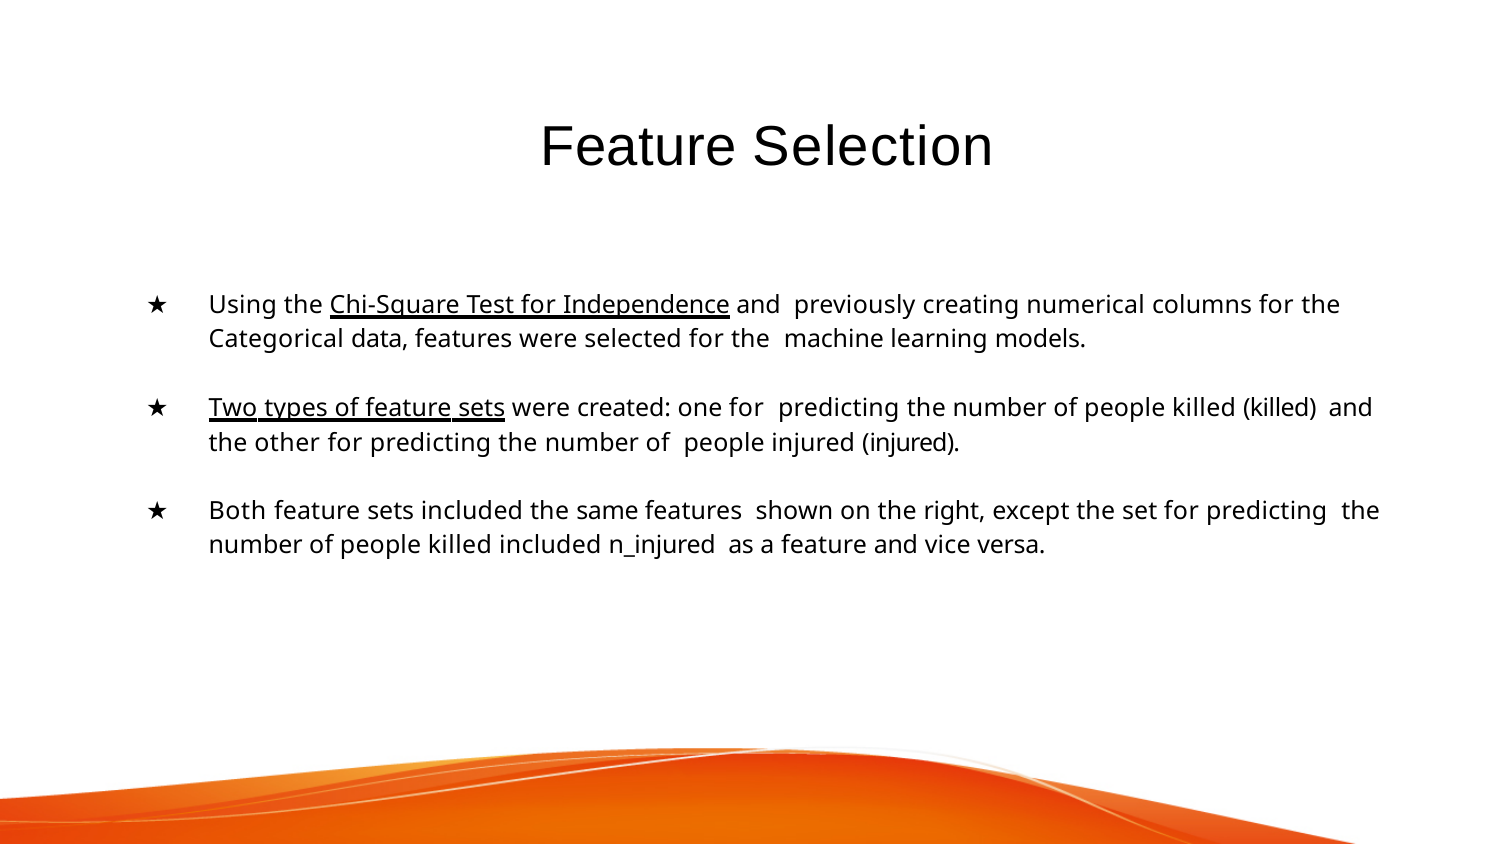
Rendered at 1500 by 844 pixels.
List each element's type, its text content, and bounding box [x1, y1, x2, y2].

title Feature Selection [131, 70, 1402, 214]
slide_number [1074, 768, 1425, 844]
text_box ★ Using the Chi-Square Test for Independence and previously creating numerical columns for the Categorical data, features were selected for the machine learning models. ★ Two types of feature sets were created: one for predicting the number of people killed (killed) and the other for predicting the number of people injured (injured). ★ Both feature sets included the same features shown on the right, except the set for predicting the number of people killed included n_injured as a feature and vice versa. [143, 281, 1402, 559]
picture [0, 0, 1500, 844]
